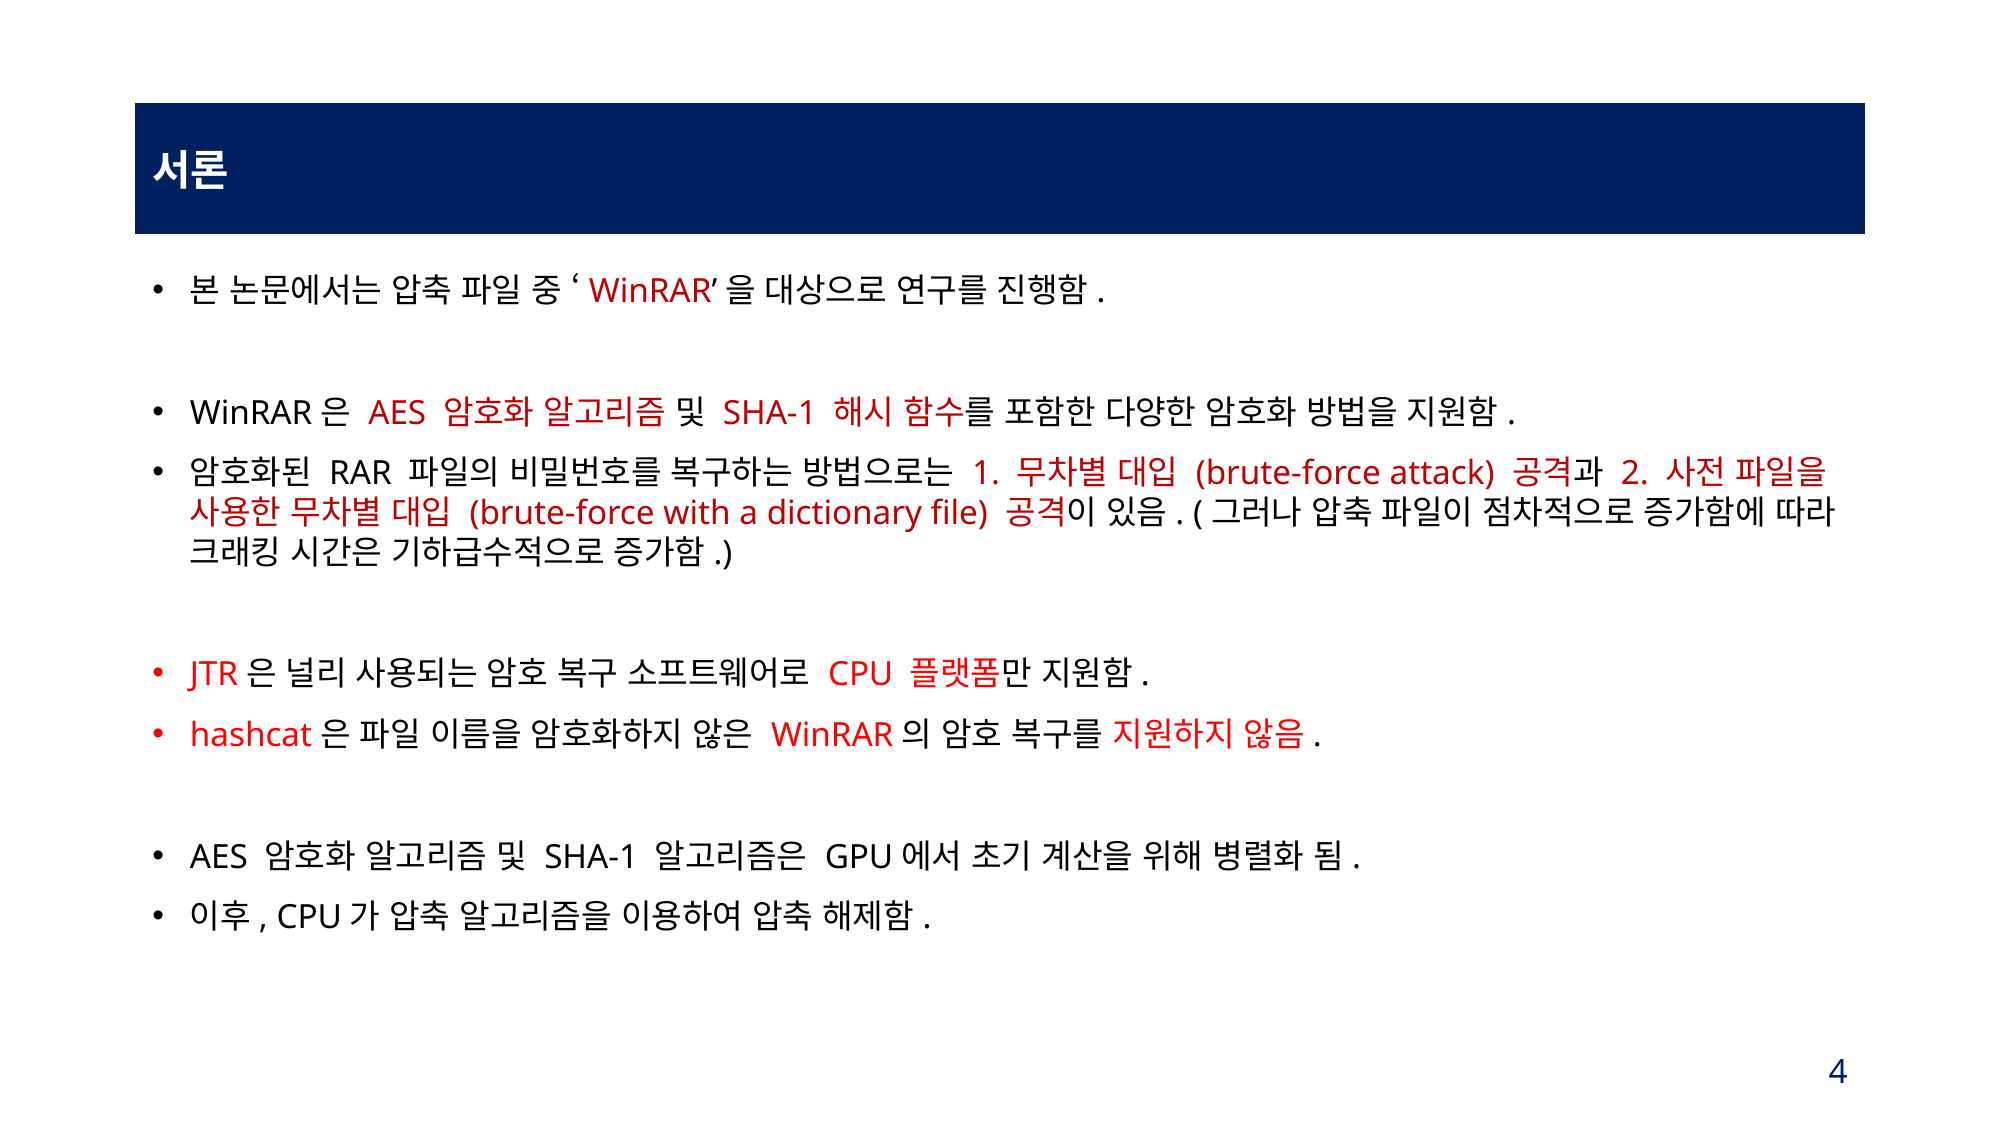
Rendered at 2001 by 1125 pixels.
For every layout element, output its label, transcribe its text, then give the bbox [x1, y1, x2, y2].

text_box 서론 [136, 104, 1863, 233]
text_box 본 논문에서는 압축 파일 중 ‘WinRAR’을 대상으로 연구를 진행함. WinRAR은 AES 암호화 알고리즘 및 SHA-1 해시 함수를 포함한 다양한 암호화 방법을 지원함. 암호화된 RAR 파일의 비밀번호를 복구하는 방법으로는 1. 무차별 대입 (brute-force attack) 공격과 2. 사전 파일을 사용한 무차별 대입 (brute-force with a dictionary file) 공격이 있음. (그러나 압축 파일이 점차적으로 증가함에 따라 크래킹 시간은 기하급수적으로 증가함.) JTR은 널리 사용되는 암호 복구 소프트웨어로 CPU 플랫폼만 지원함. hashcat은 파일 이름을 암호화하지 않은 WinRAR의 암호 복구를 지원하지 않음. AES 암호화 알고리즘 및 SHA-1 알고리즘은 GPU에서 초기 계산을 위해 병렬화 됨. 이후, CPU가 압축 알고리즘을 이용하여 압축 해제함. [137, 261, 1863, 1043]
slide_number 4 [1412, 1043, 1863, 1103]
